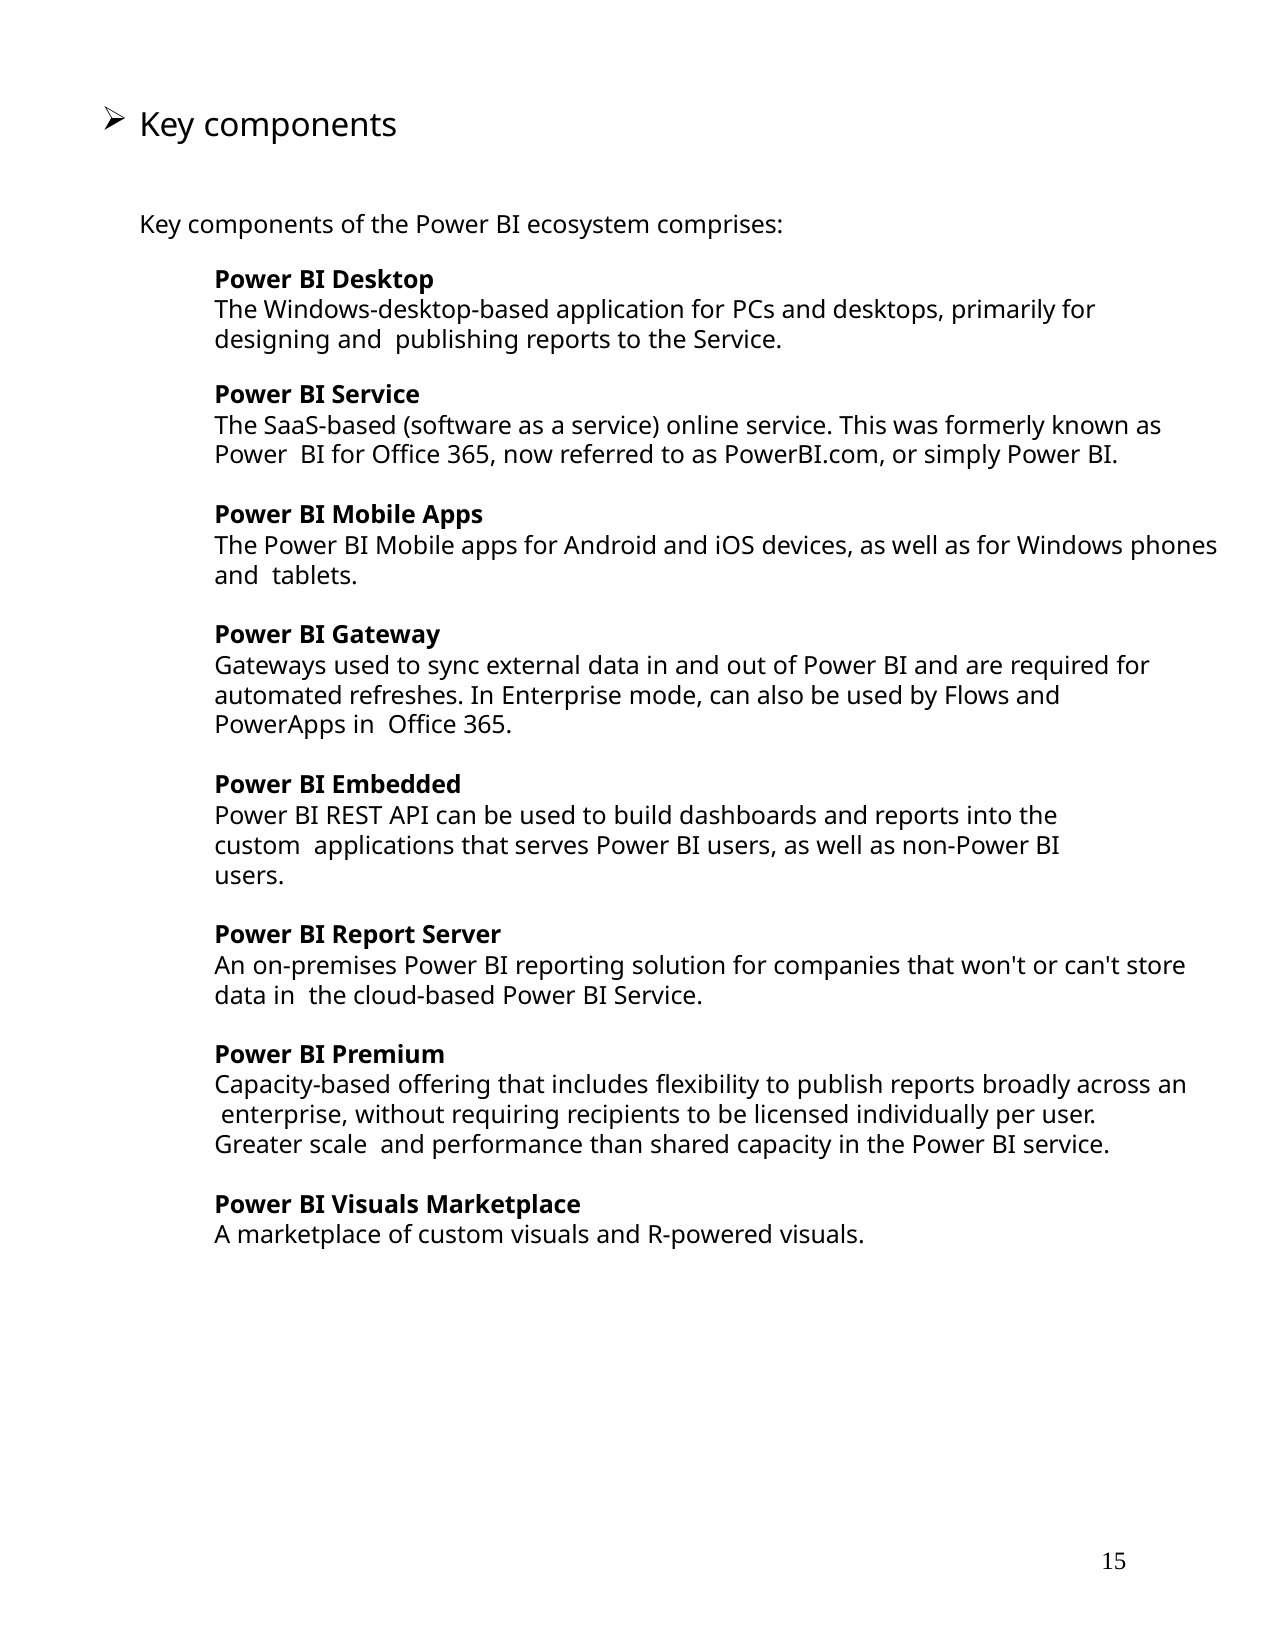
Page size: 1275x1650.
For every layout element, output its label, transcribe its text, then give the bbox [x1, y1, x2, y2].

text_box Key components Key components of the Power BI ecosystem comprises: Power BI Desktop The Windows-desktop-based application for PCs and desktops, primarily for designing and publishing reports to the Service. Power BI Service The SaaS-based (software as a service) online service. This was formerly known as Power BI for Office 365, now referred to as PowerBI.com, or simply Power BI. Power BI Mobile Apps The Power BI Mobile apps for Android and iOS devices, as well as for Windows phones and tablets. Power BI Gateway Gateways used to sync external data in and out of Power BI and are required for automated refreshes. In Enterprise mode, can also be used by Flows and PowerApps in Office 365. Power BI Embedded Power BI REST API can be used to build dashboards and reports into the custom applications that serves Power BI users, as well as non-Power BI users. Power BI Report Server An on-premises Power BI reporting solution for companies that won't or can't store data in the cloud-based Power BI Service. Power BI Premium Capacity-based offering that includes flexibility to publish reports broadly across an enterprise, without requiring recipients to be licensed individually per user. Greater scale and performance than shared capacity in the Power BI service. Power BI Visuals Marketplace A marketplace of custom visuals and R-powered visuals. [99, 101, 1220, 1249]
slide_number 15 [1094, 1545, 1133, 1650]
